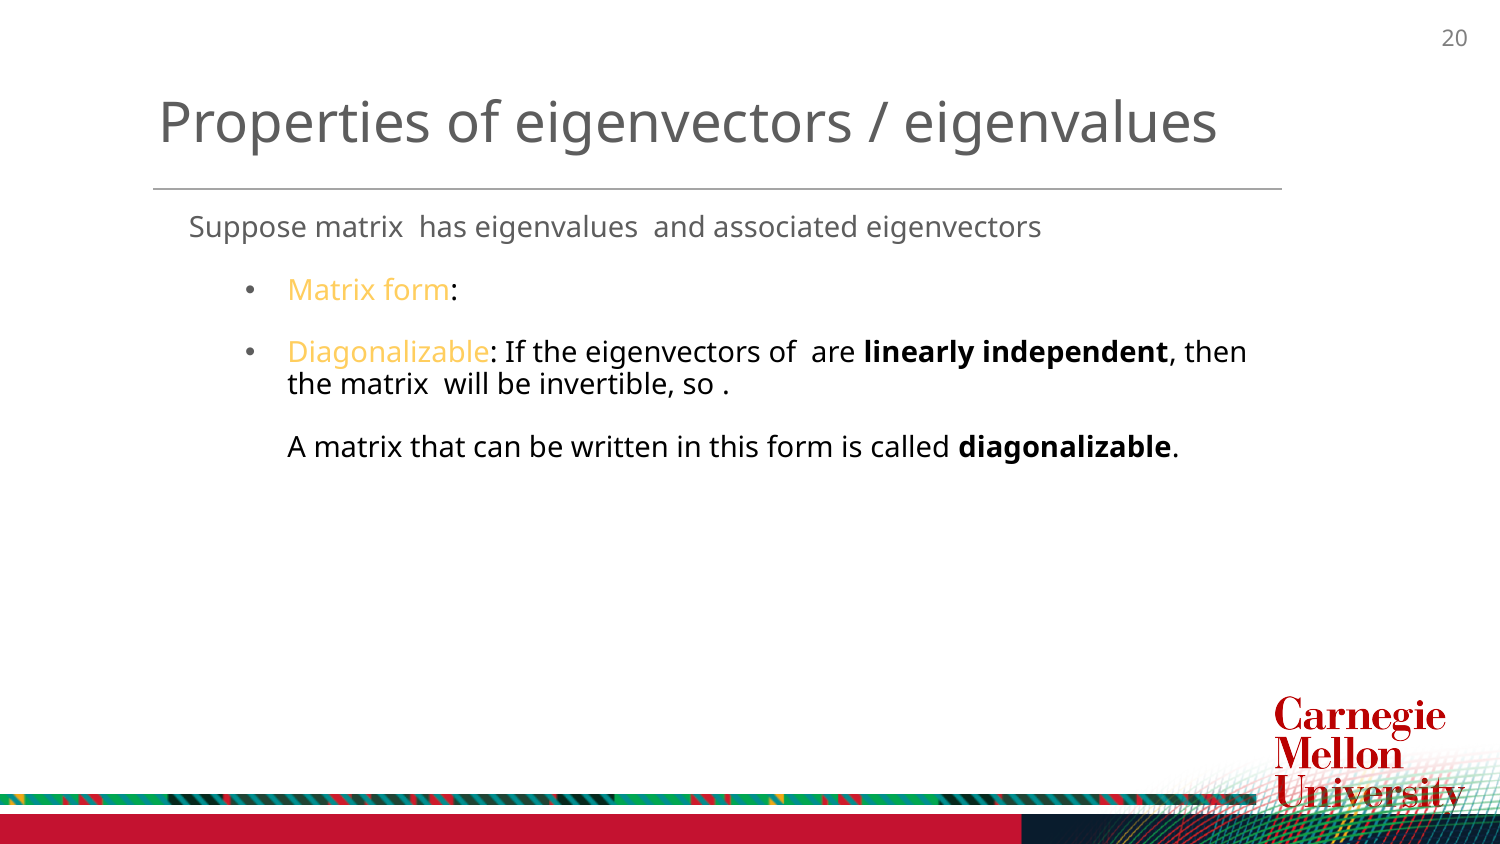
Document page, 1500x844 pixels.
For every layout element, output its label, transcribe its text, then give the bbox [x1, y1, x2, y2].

list Properties of eigenvectors / eigenvalues [153, 84, 1281, 165]
picture [0, 696, 1500, 844]
